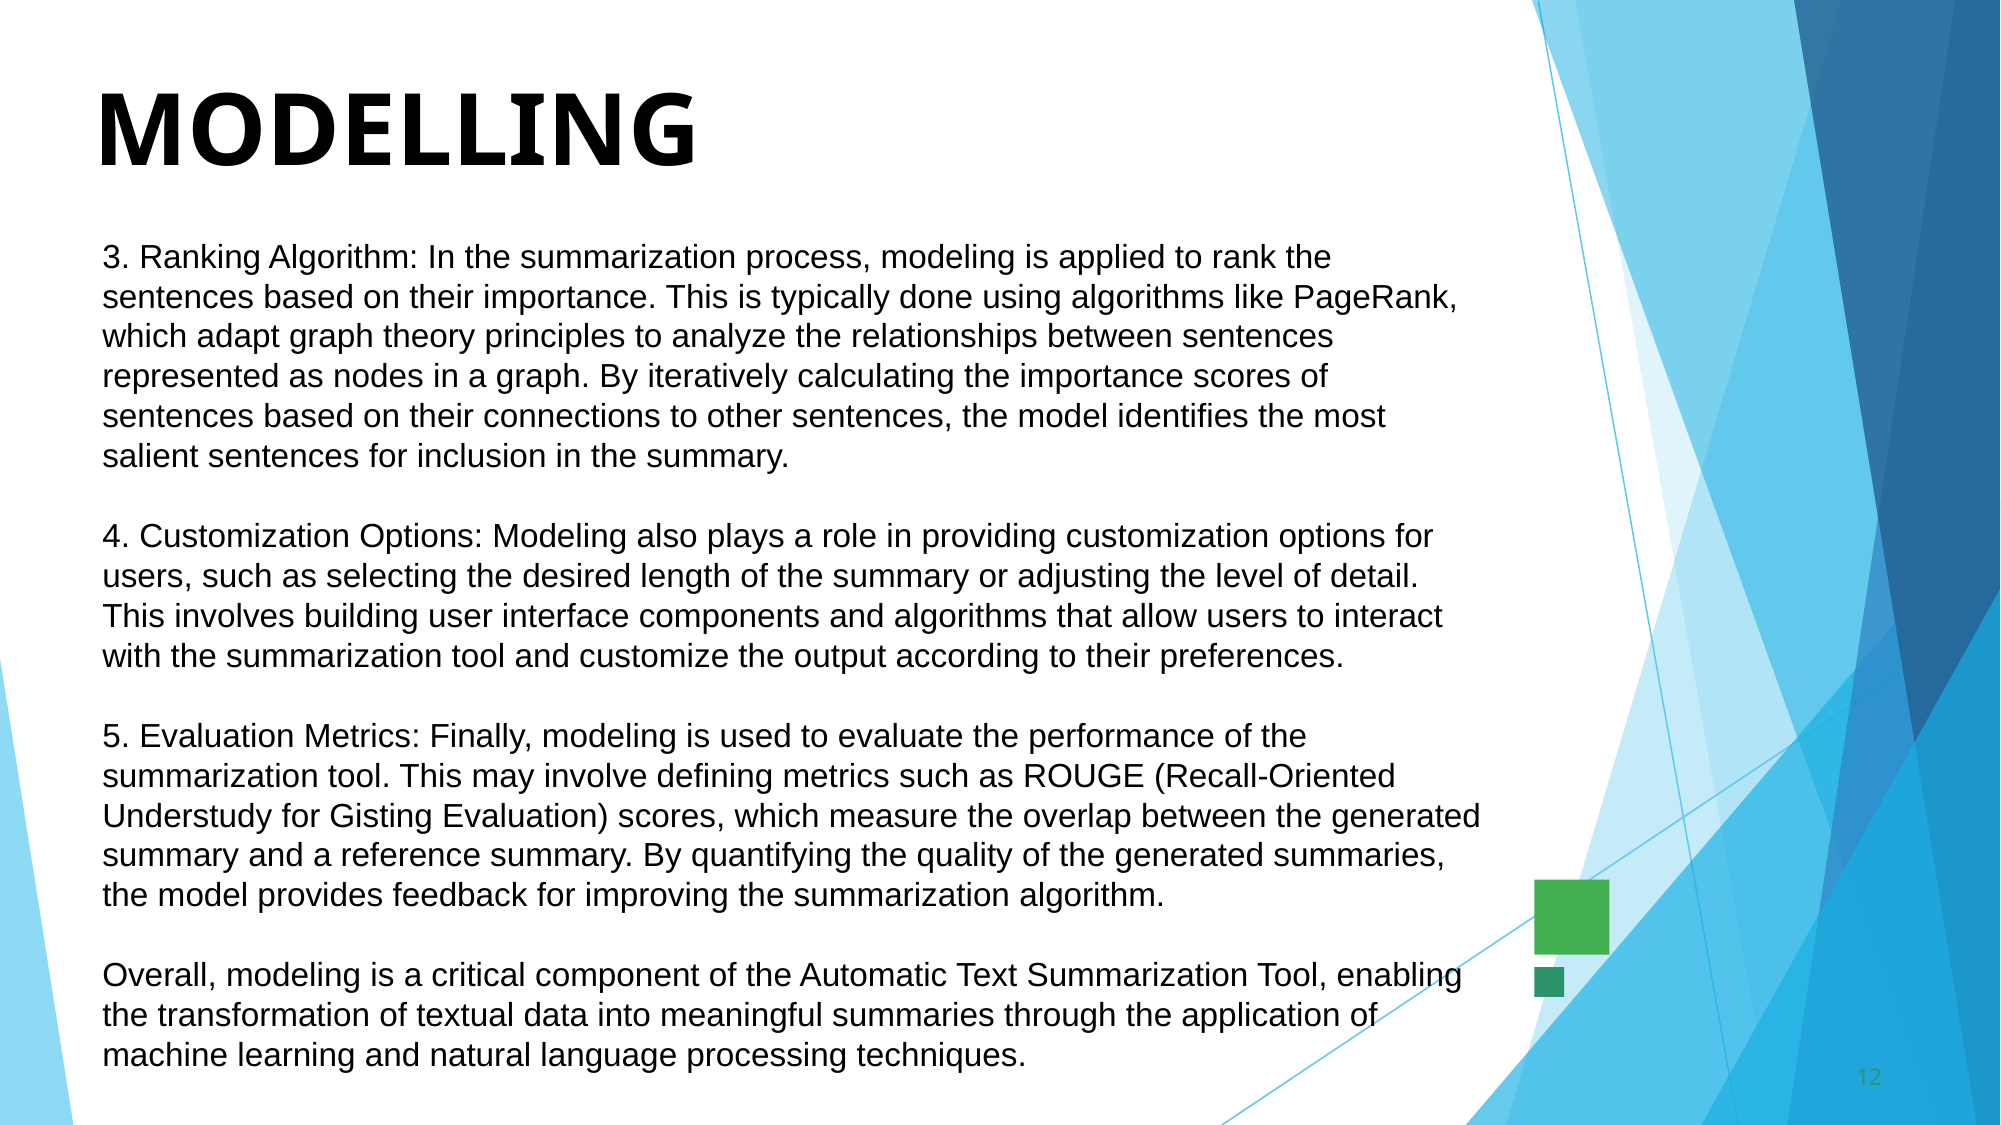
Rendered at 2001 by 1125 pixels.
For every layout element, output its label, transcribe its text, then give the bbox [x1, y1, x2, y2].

title MODELLING [91, 63, 1694, 254]
text_box [1534, 879, 1610, 955]
slide_number 12 [1849, 1061, 1890, 1125]
text_box [1534, 967, 1565, 997]
text_box 3. Ranking Algorithm: In the summarization process, modeling is applied to rank the sentences based on their importance. This is typically done using algorithms like PageRank, which adapt graph theory principles to analyze the relationships between sentences represented as nodes in a graph. By iteratively calculating the importance scores of sentences based on their connections to other sentences, the model identifies the most salient sentences for inclusion in the summary. 4. Customization Options: Modeling also plays a role in providing customization options for users, such as selecting the desired length of the summary or adjusting the level of detail. This involves building user interface components and algorithms that allow users to interact with the summarization tool and customize the output according to their preferences. 5. Evaluation Metrics: Finally, modeling is used to evaluate the performance of the summarization tool. This may involve defining metrics such as ROUGE (Recall-Oriented Understudy for Gisting Evaluation) scores, which measure the overlap between the generated summary and a reference summary. By quantifying the quality of the generated summaries, the model provides feedback for improving the summarization algorithm. Overall, modeling is a critical component of the Automatic Text Summarization Tool, enabling the transformation of textual data into meaningful summaries through the application of machine learning and natural language processing techniques. [87, 227, 1505, 1081]
